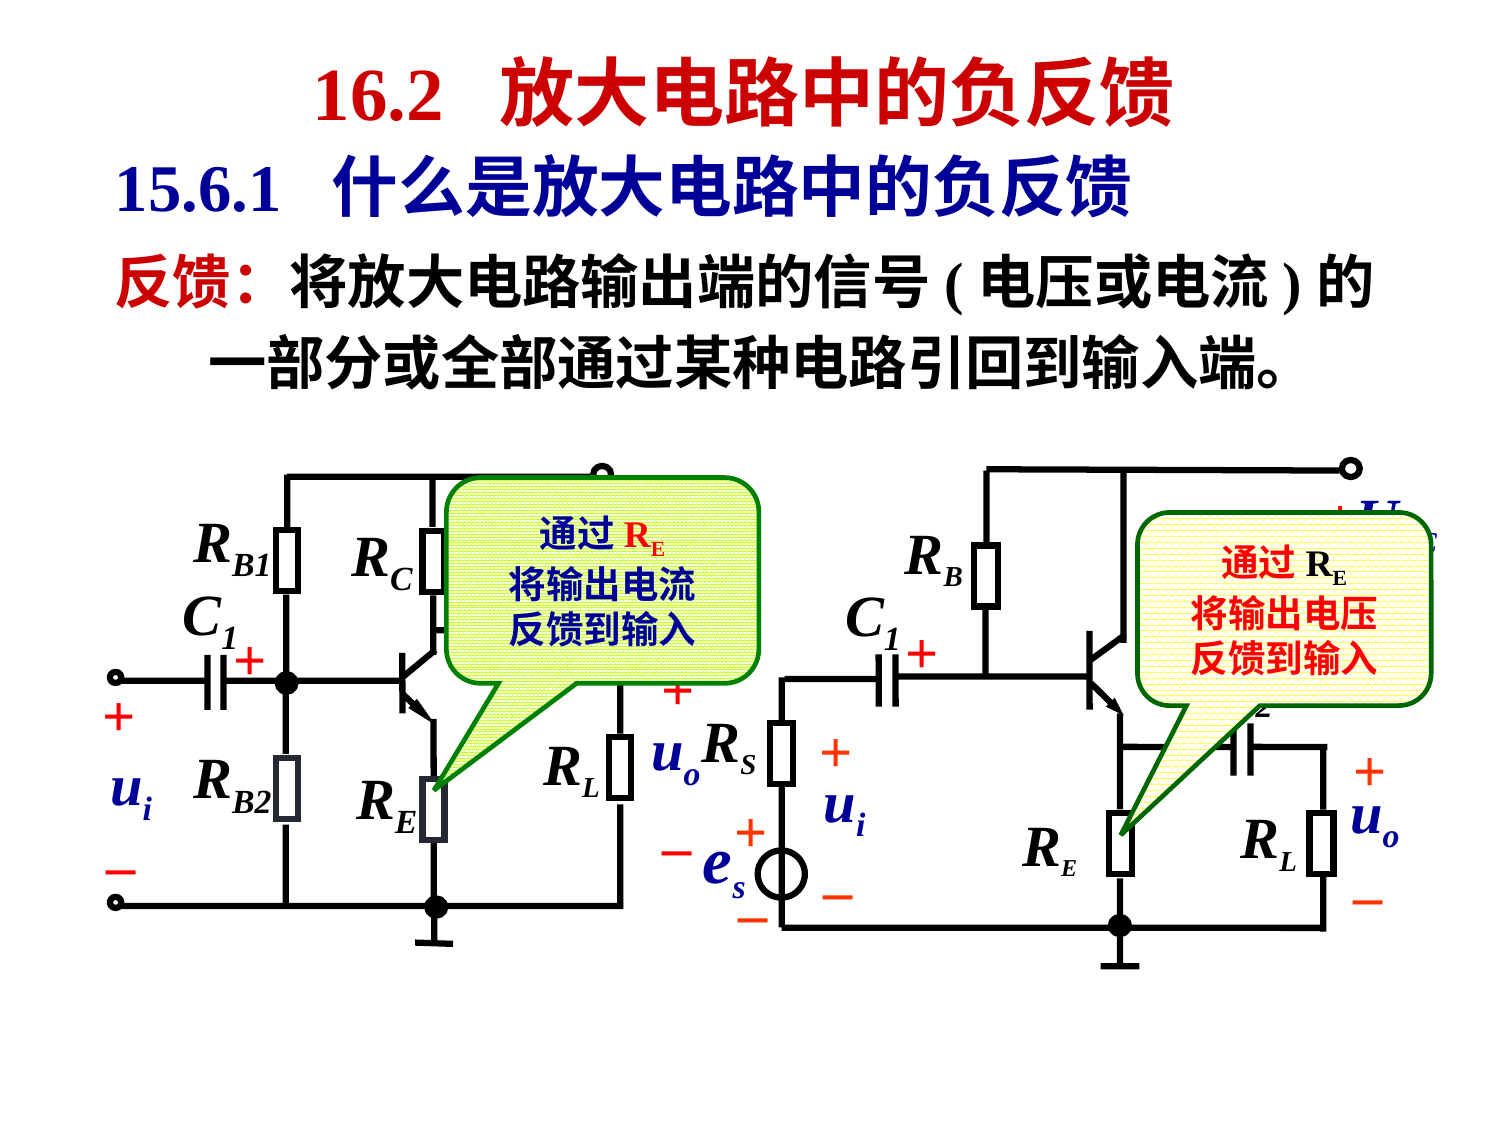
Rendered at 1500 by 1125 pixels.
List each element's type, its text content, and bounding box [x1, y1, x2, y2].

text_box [649, 459, 1465, 967]
subtitle 15.6.1 什么是放大电路中的负反馈 [99, 137, 1450, 250]
text_box 反馈：将放大电路输出端的信号(电压或电流)的 一部分或全部通过某种电路引回到输入端。 [99, 237, 1425, 404]
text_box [87, 461, 646, 946]
title 16.2 放大电路中的负反馈 [75, 37, 1413, 150]
